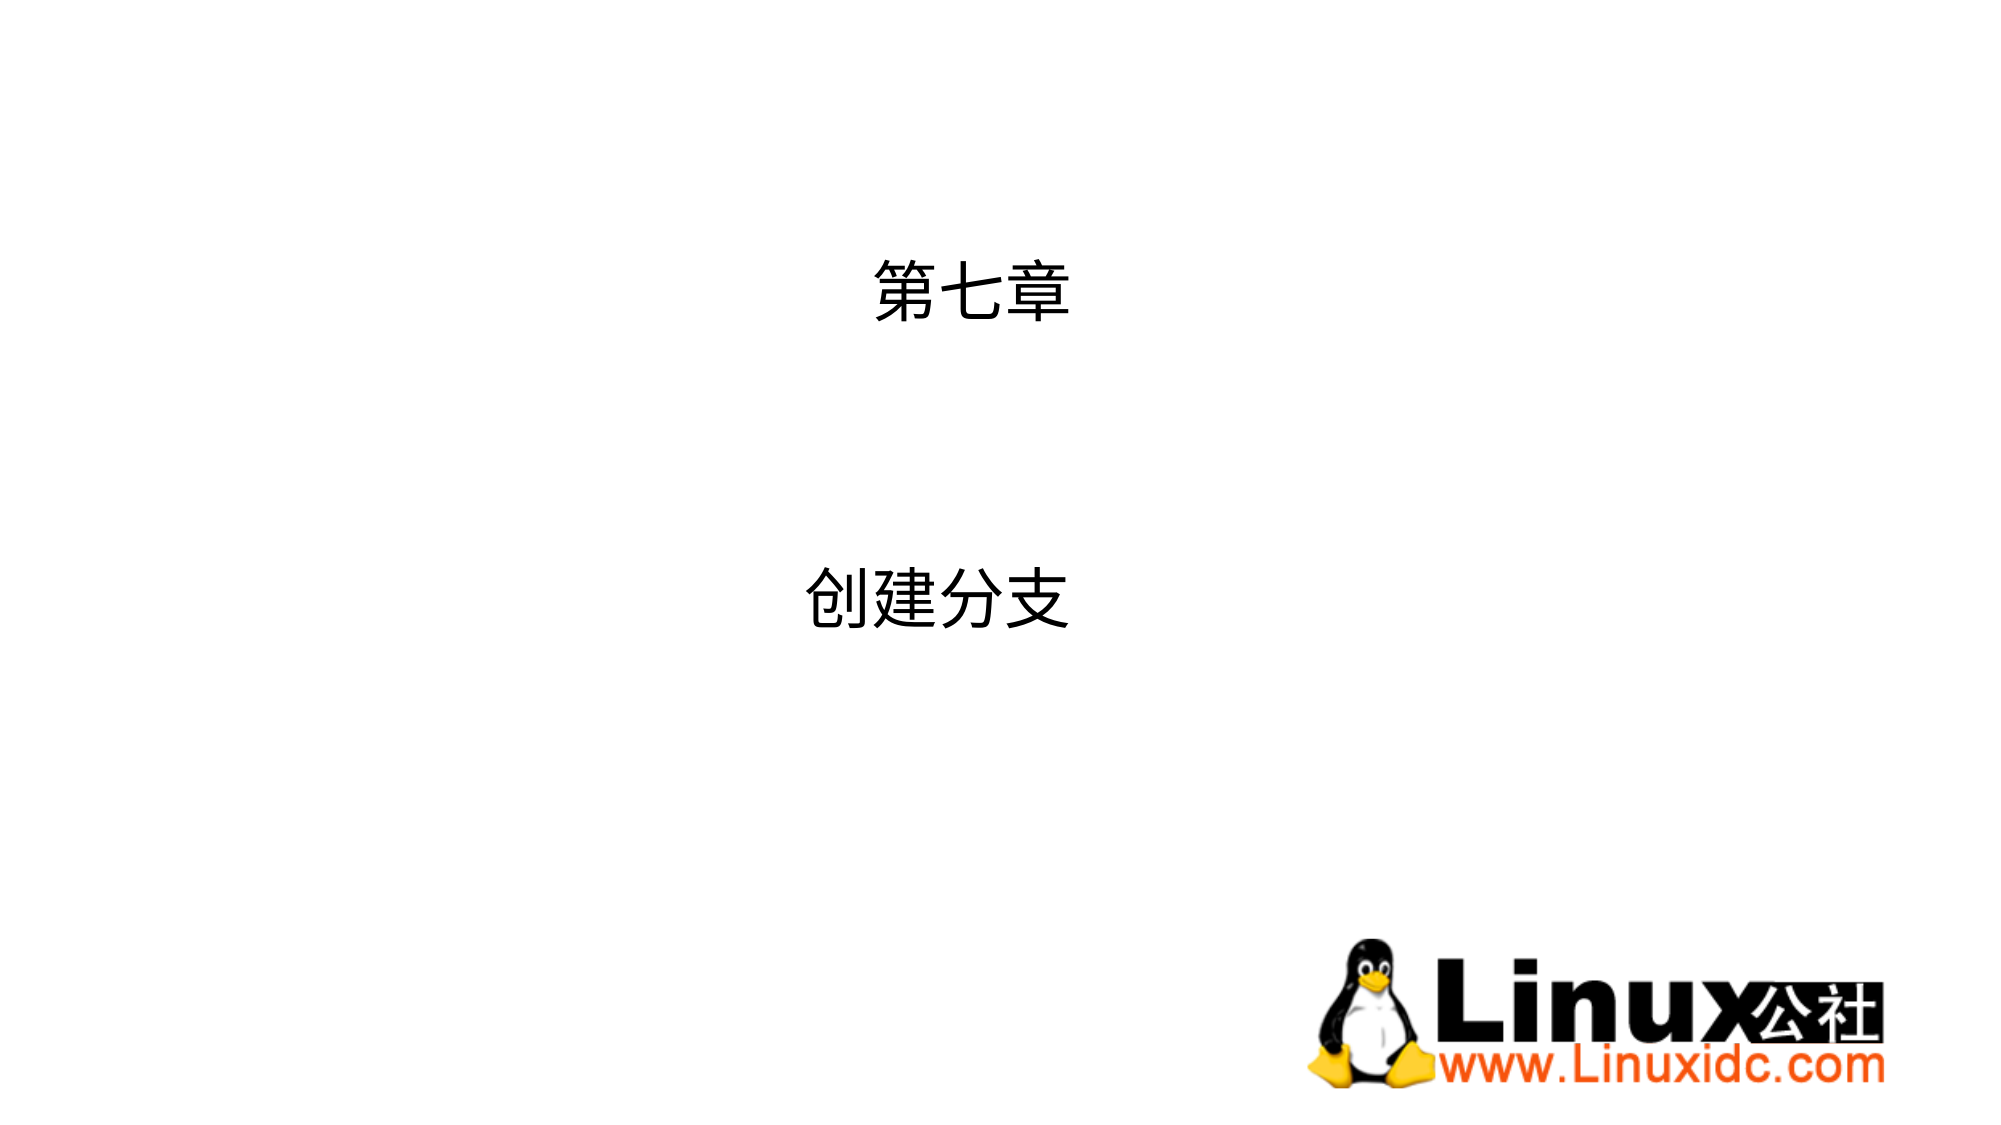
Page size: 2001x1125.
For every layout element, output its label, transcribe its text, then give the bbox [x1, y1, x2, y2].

text_box 创建分支 [789, 549, 1087, 645]
picture [1301, 934, 1891, 1097]
text_box 第七章 [857, 242, 1087, 338]
